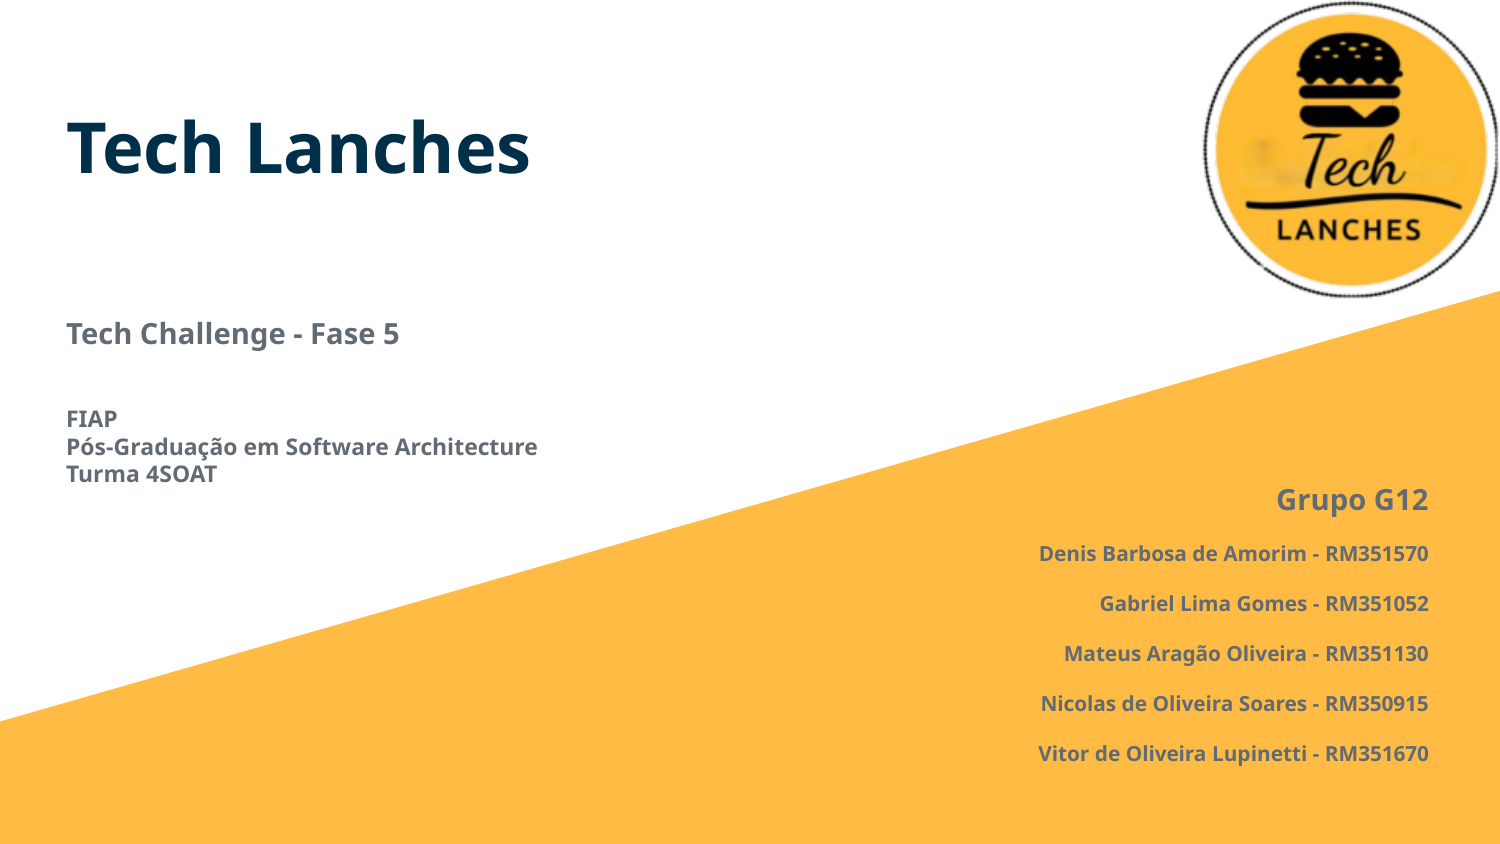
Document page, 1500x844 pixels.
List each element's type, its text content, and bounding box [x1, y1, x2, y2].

title Tech Lanches [51, 88, 1128, 204]
subtitle Grupo G12 Denis Barbosa de Amorim - RM351570 Gabriel Lima Gomes - RM351052 Mateus Aragão Oliveira - RM351130 Nicolas de Oliveira Soares - RM350915 Vitor de Oliveira Lupinetti - RM351670 [1019, 465, 1444, 793]
picture [1199, 0, 1500, 301]
subtitle Tech Challenge - Fase 5 FIAP Pós-Graduação em Software Architecture Turma 4SOAT [51, 300, 575, 538]
